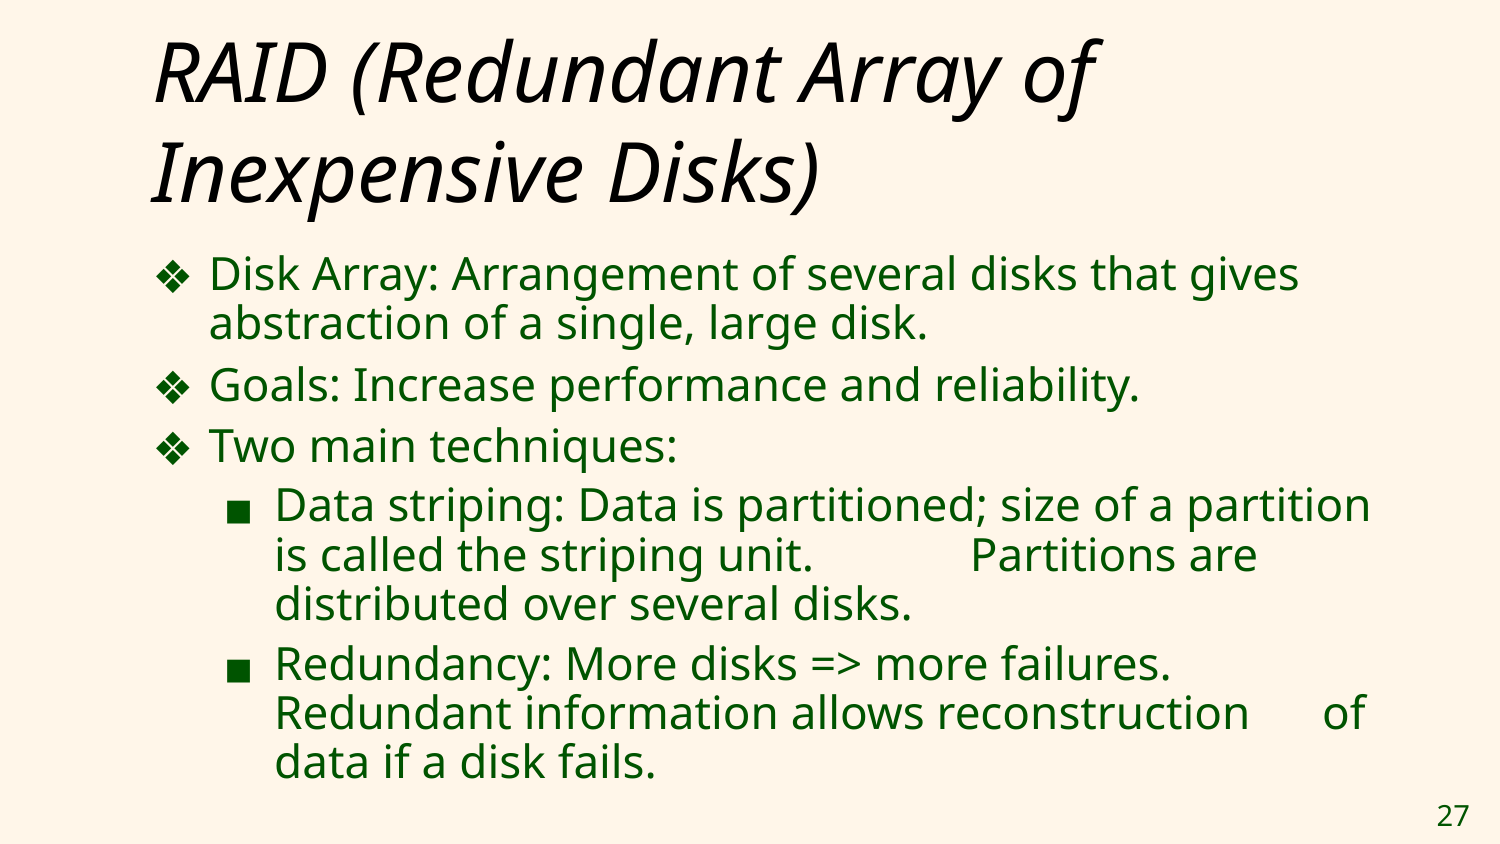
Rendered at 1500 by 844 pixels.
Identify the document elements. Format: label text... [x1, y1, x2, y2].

list Disk Array: Arrangement of several disks that gives abstraction of a single, large disk. Goals: Increase performance and reliability. Two main techniques: Data striping: Data is partitioned; size of a partition is called the striping unit. Partitions are distributed over several disks. Redundancy: More disks => more failures. Redundant information allows reconstruction of data if a disk fails. [137, 243, 1413, 746]
title RAID (Redundant Array of Inexpensive Disks) [137, 51, 1413, 188]
